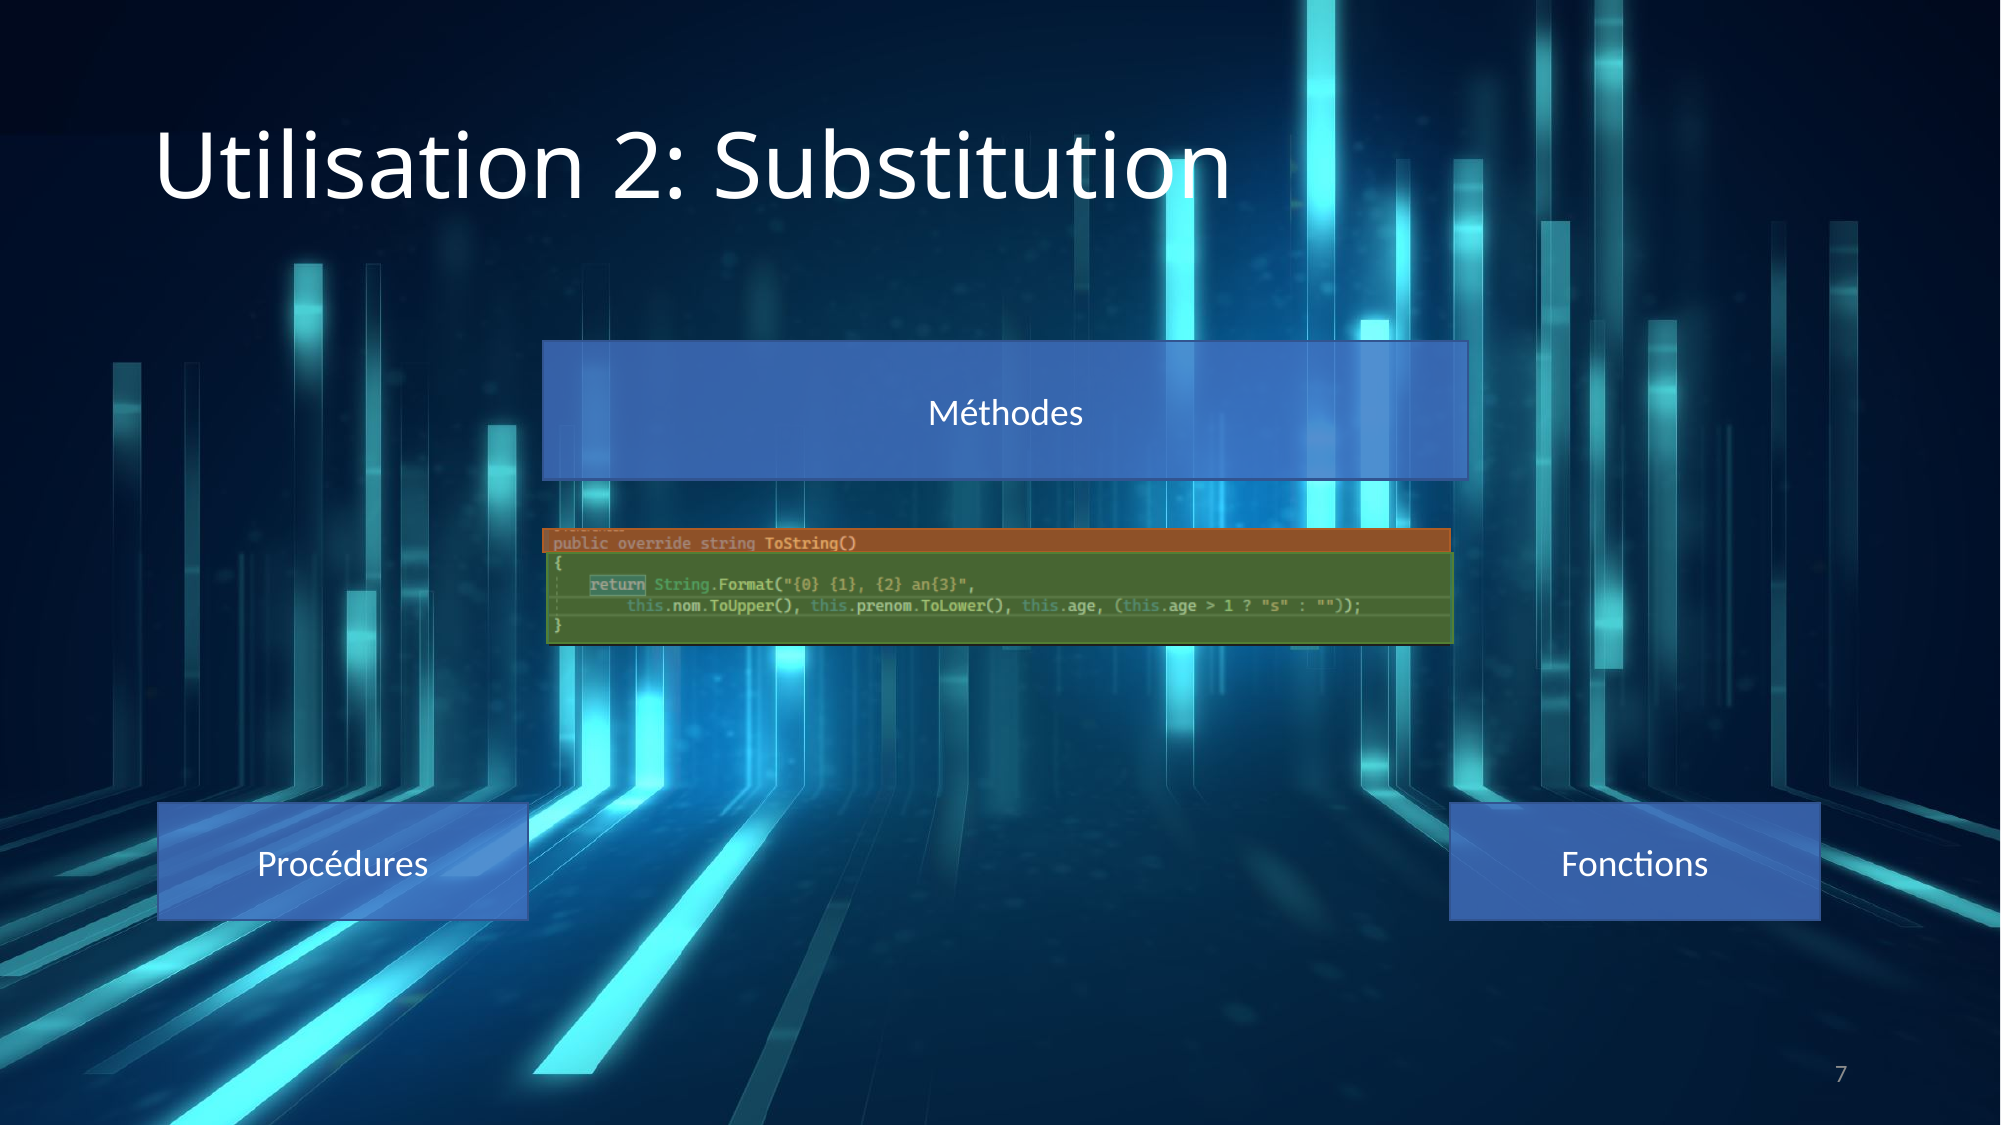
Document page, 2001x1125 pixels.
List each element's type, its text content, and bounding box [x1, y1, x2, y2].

text_box Méthodes [542, 340, 1469, 481]
slide_number 7 [1412, 1042, 1863, 1103]
text_box [542, 528, 1451, 553]
text_box [1450, 552, 1454, 644]
title Utilisation 2: Substitution [137, 59, 1863, 278]
text_box Fonctions [1449, 802, 1821, 921]
picture [0, 0, 2001, 1125]
text_box Procédures [157, 802, 529, 921]
